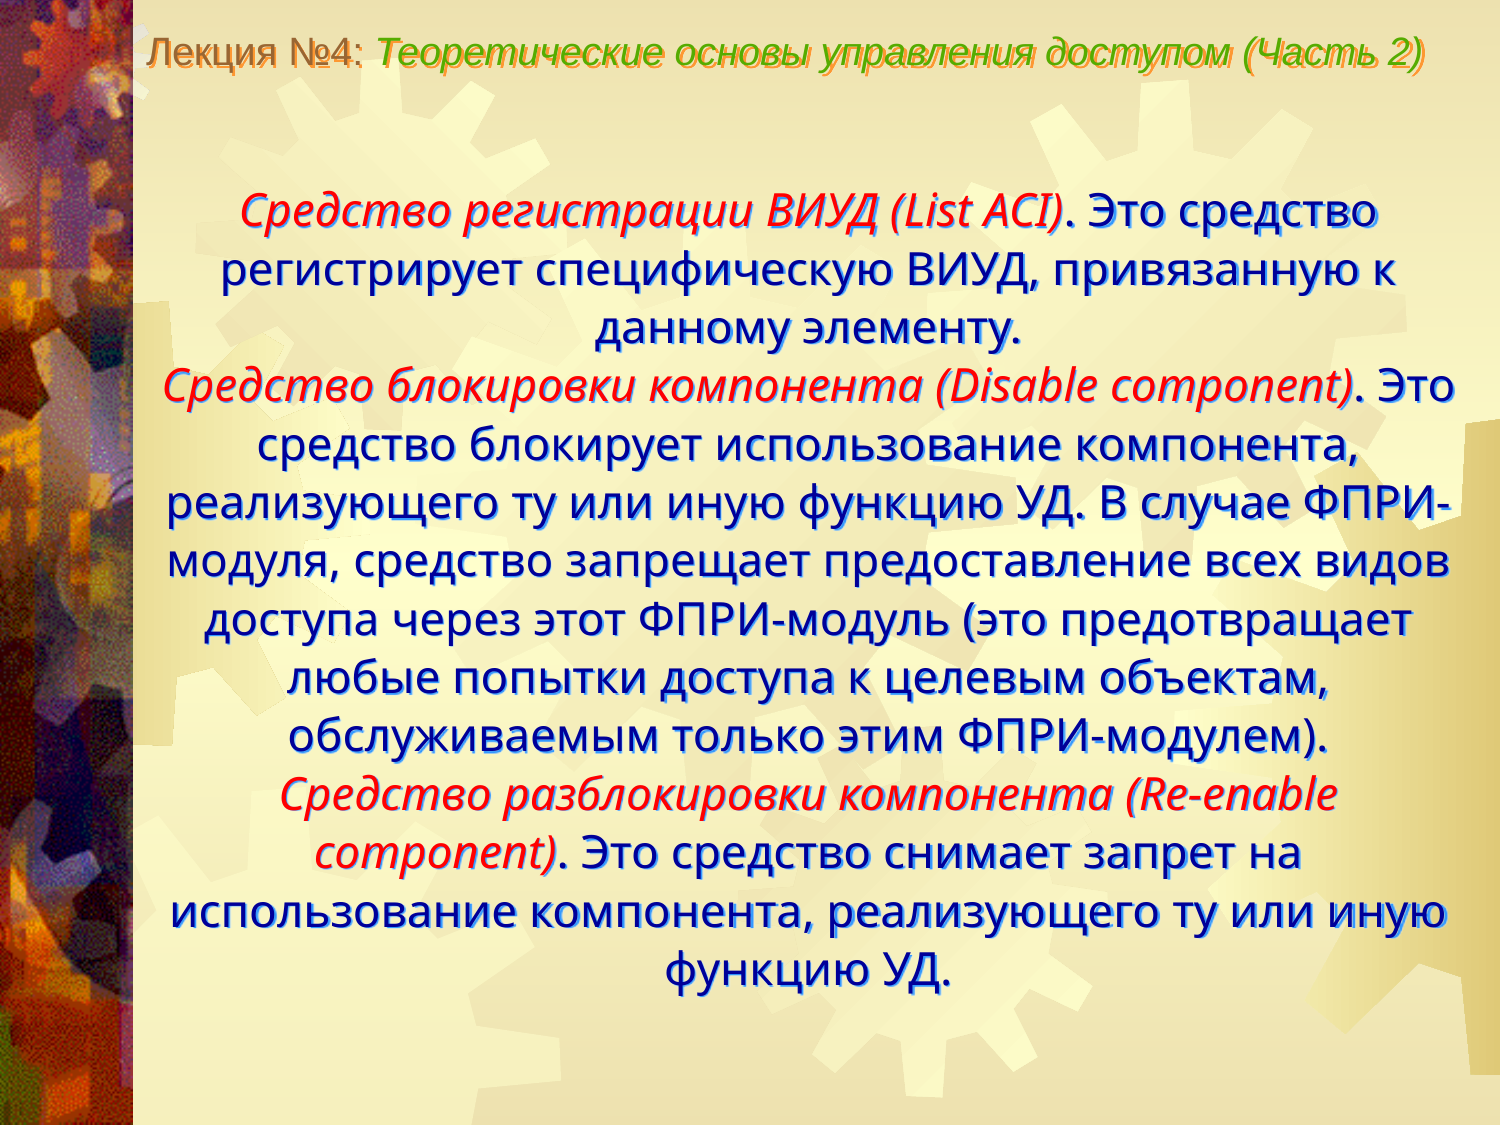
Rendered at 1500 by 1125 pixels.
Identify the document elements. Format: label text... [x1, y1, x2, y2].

text_box Лекция №4: Теоретические основы управления доступом (Часть 2) [123, 31, 1500, 75]
text_box Средство регистрации ВИУД (List ACI). Это средство регистрирует специфическую ВИУД, привязанную к данному элементу. Средство блокировки компонента (Disable component). Это средство блокирует использование компонента, реализующего ту или иную функцию УД. В случае ФПРИ-модуля, средство запрещает предоставление всех видов доступа через этот ФПРИ-модуль (это предотвращает любые попытки доступа к целевым объектам, обслуживаемым только этим ФПРИ-модулем). Средство разблокировки компонента (Re-enable component). Это средство снимает запрет на использование компонента, реализующего ту или иную функцию УД. [152, 177, 1465, 995]
picture [0, 0, 133, 1125]
